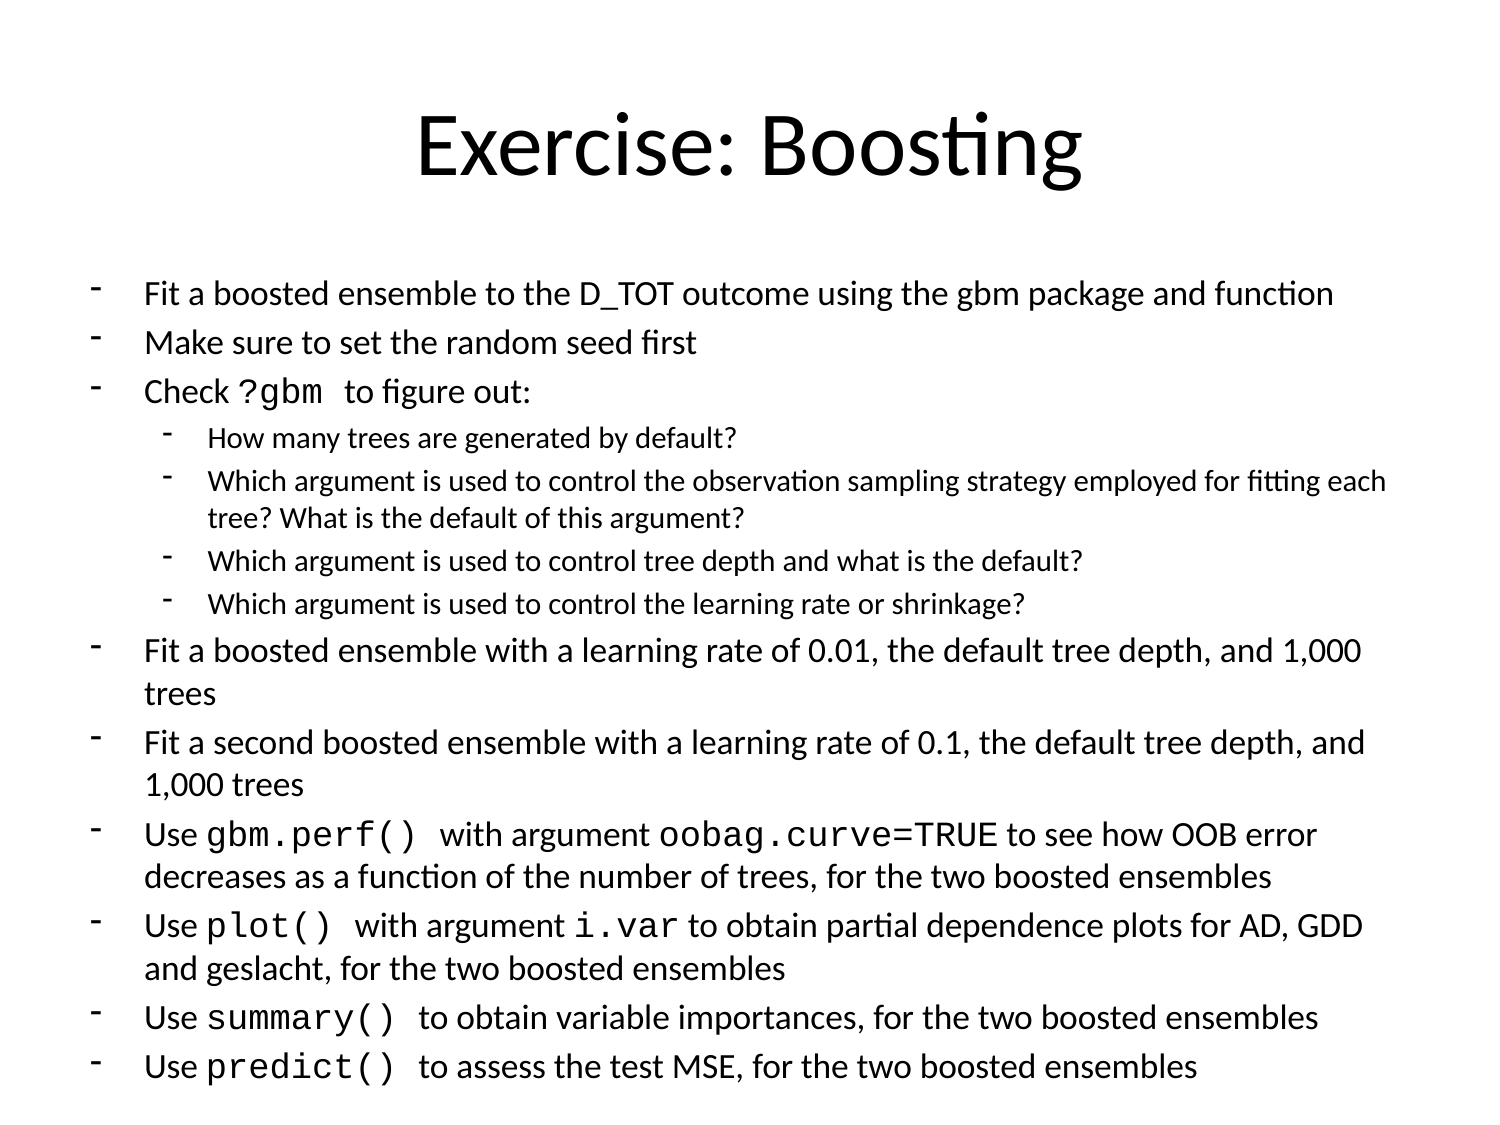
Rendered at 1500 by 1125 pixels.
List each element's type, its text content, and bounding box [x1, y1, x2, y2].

title Exercise: Boosting [75, 45, 1425, 233]
list Fit a boosted ensemble to the D_TOT outcome using the gbm package and function Make sure to set the random seed first Check ?gbm to figure out: How many trees are generated by default? Which argument is used to control the observation sampling strategy employed for fitting each tree? What is the default of this argument? Which argument is used to control tree depth and what is the default? Which argument is used to control the learning rate or shrinkage? Fit a boosted ensemble with a learning rate of 0.01, the default tree depth, and 1,000 trees Fit a second boosted ensemble with a learning rate of 0.1, the default tree depth, and 1,000 trees Use gbm.perf() with argument oobag.curve=TRUE to see how OOB error decreases as a function of the number of trees, for the two boosted ensembles Use plot() with argument i.var to obtain partial dependence plots for AD, GDD and geslacht, for the two boosted ensembles Use summary() to obtain variable importances, for the two boosted ensembles Use predict() to assess the test MSE, for the two boosted ensembles [75, 262, 1425, 1094]
